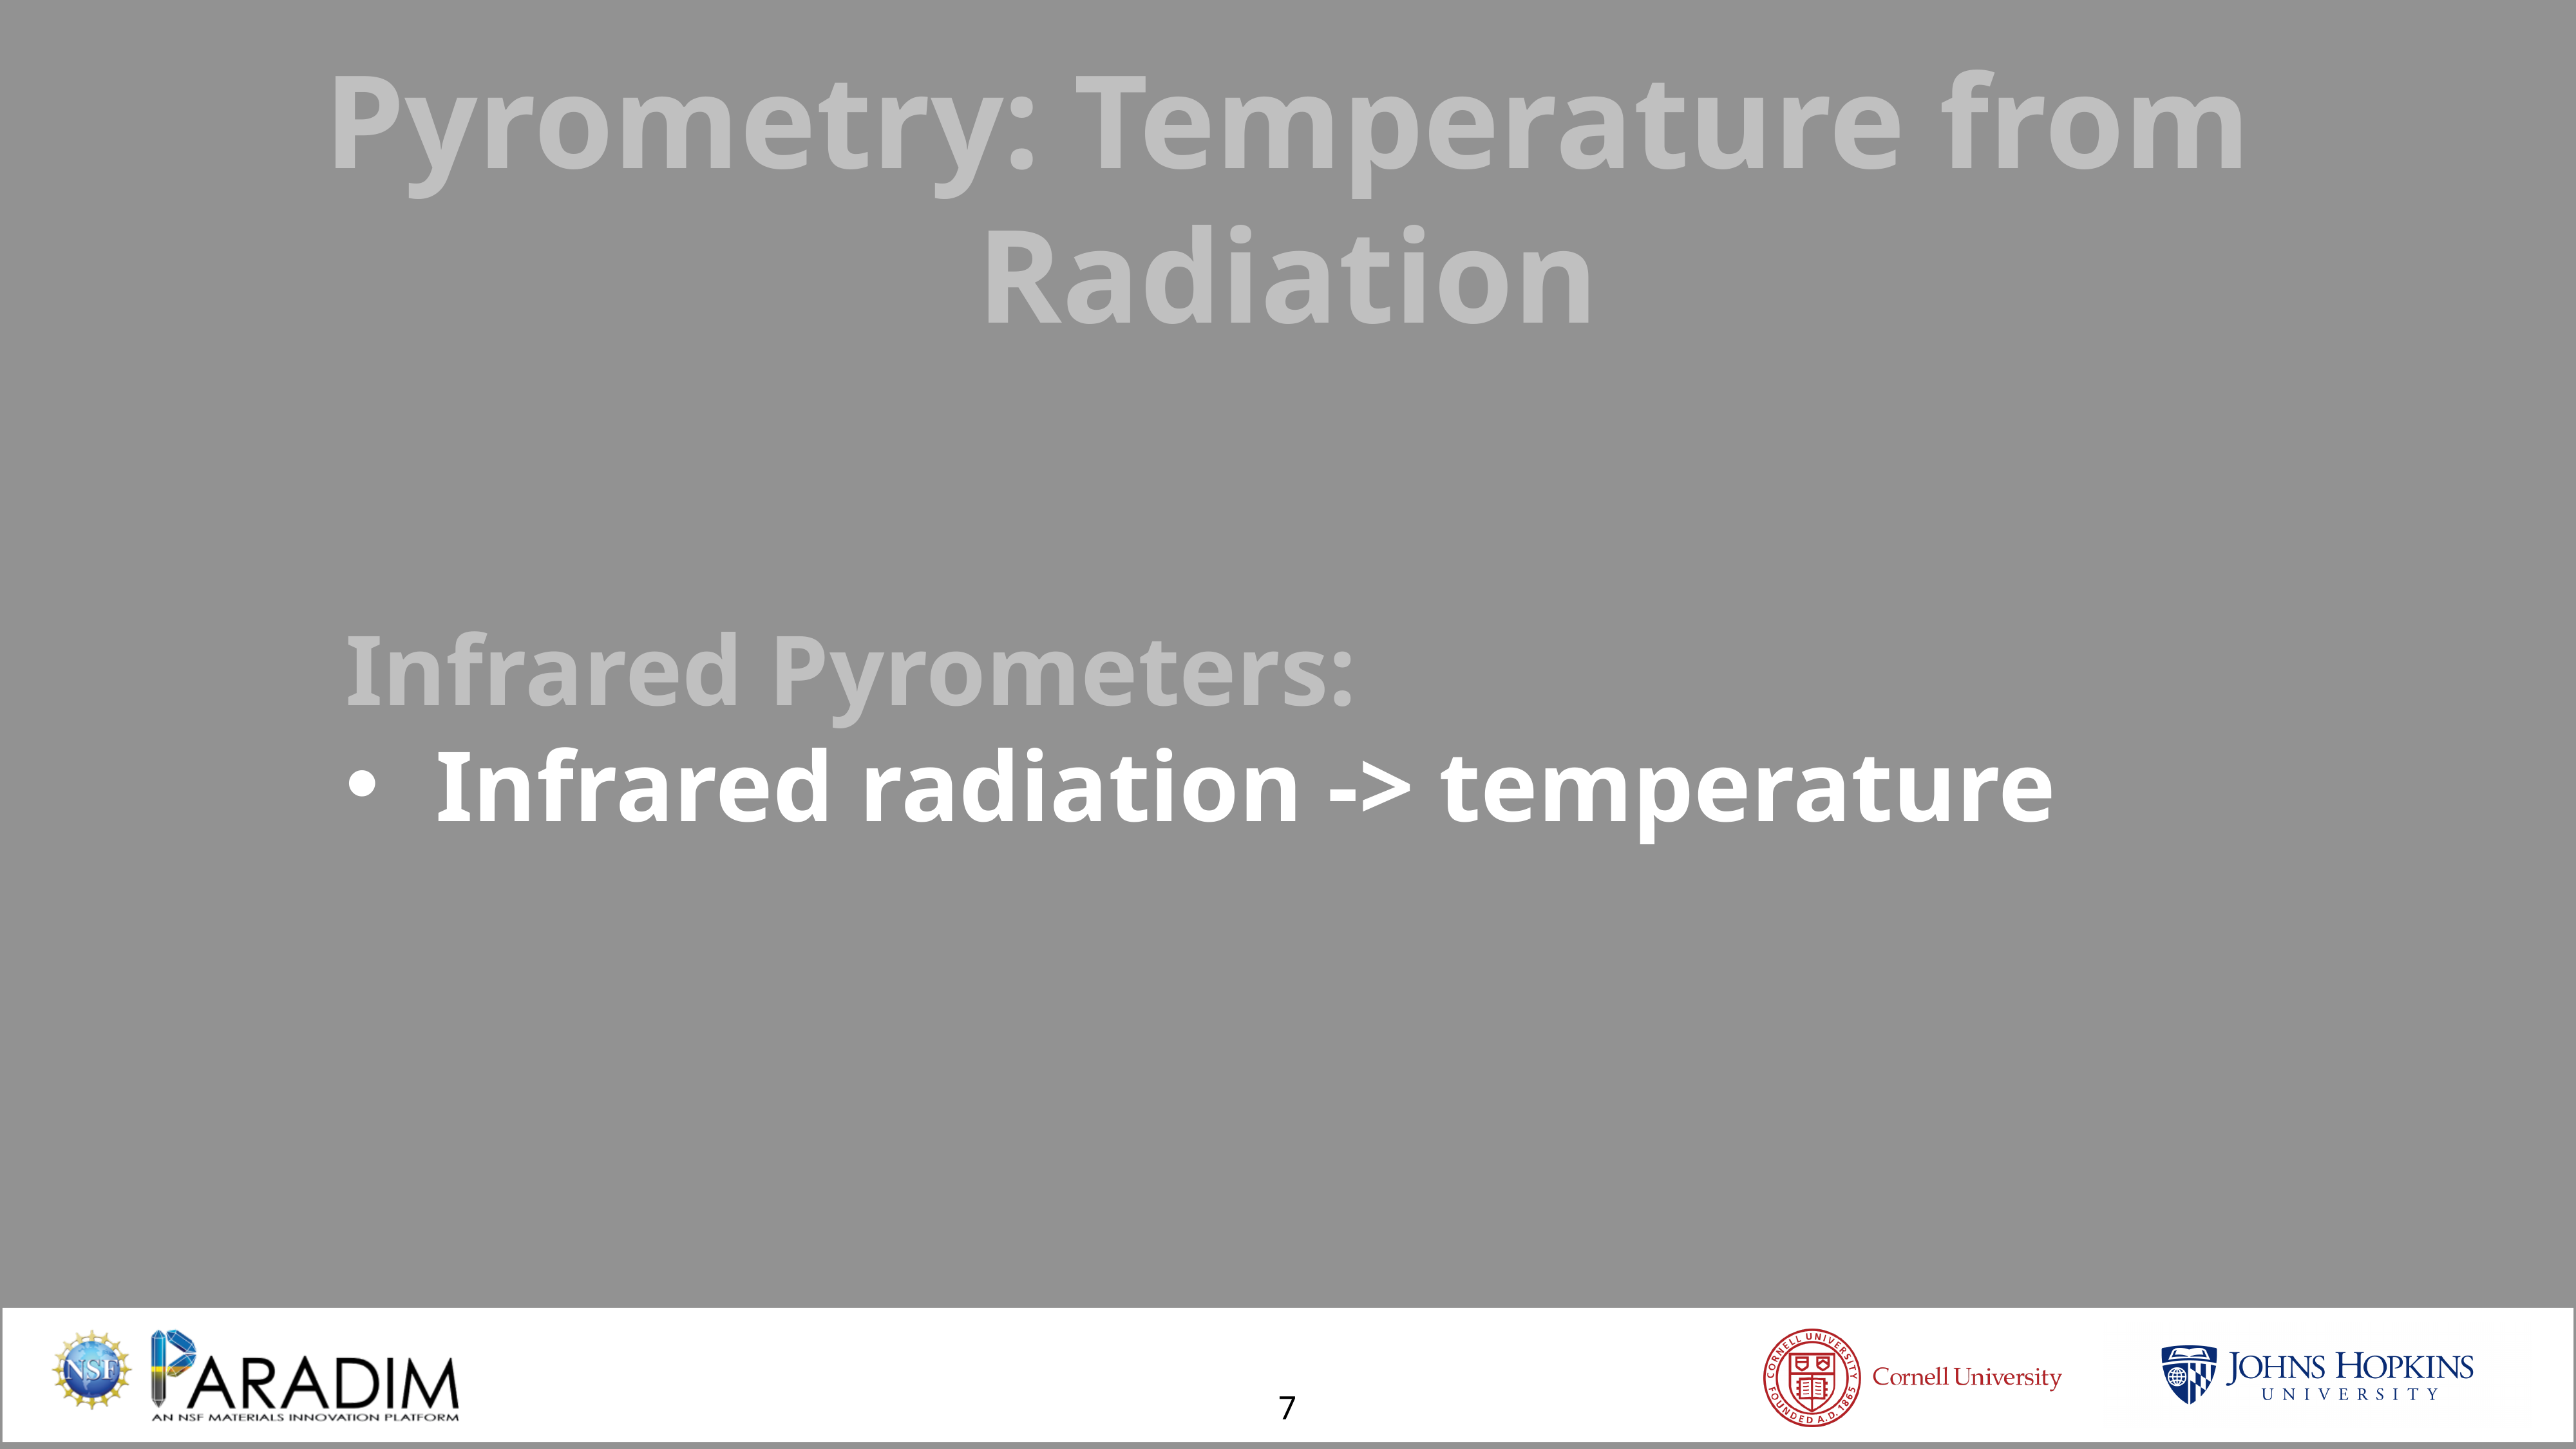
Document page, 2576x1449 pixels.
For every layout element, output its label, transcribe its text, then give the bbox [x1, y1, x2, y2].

text_box Pyrometry: Temperature from Radiation [41, 34, 2535, 354]
text_box Infrared Pyrometers: Infrared radiation -> temperature [340, 603, 2236, 846]
picture [2103, 1322, 2532, 1428]
picture [1763, 1329, 2062, 1427]
slide_number 7 [1263, 1381, 1312, 1431]
picture [44, 1322, 468, 1428]
